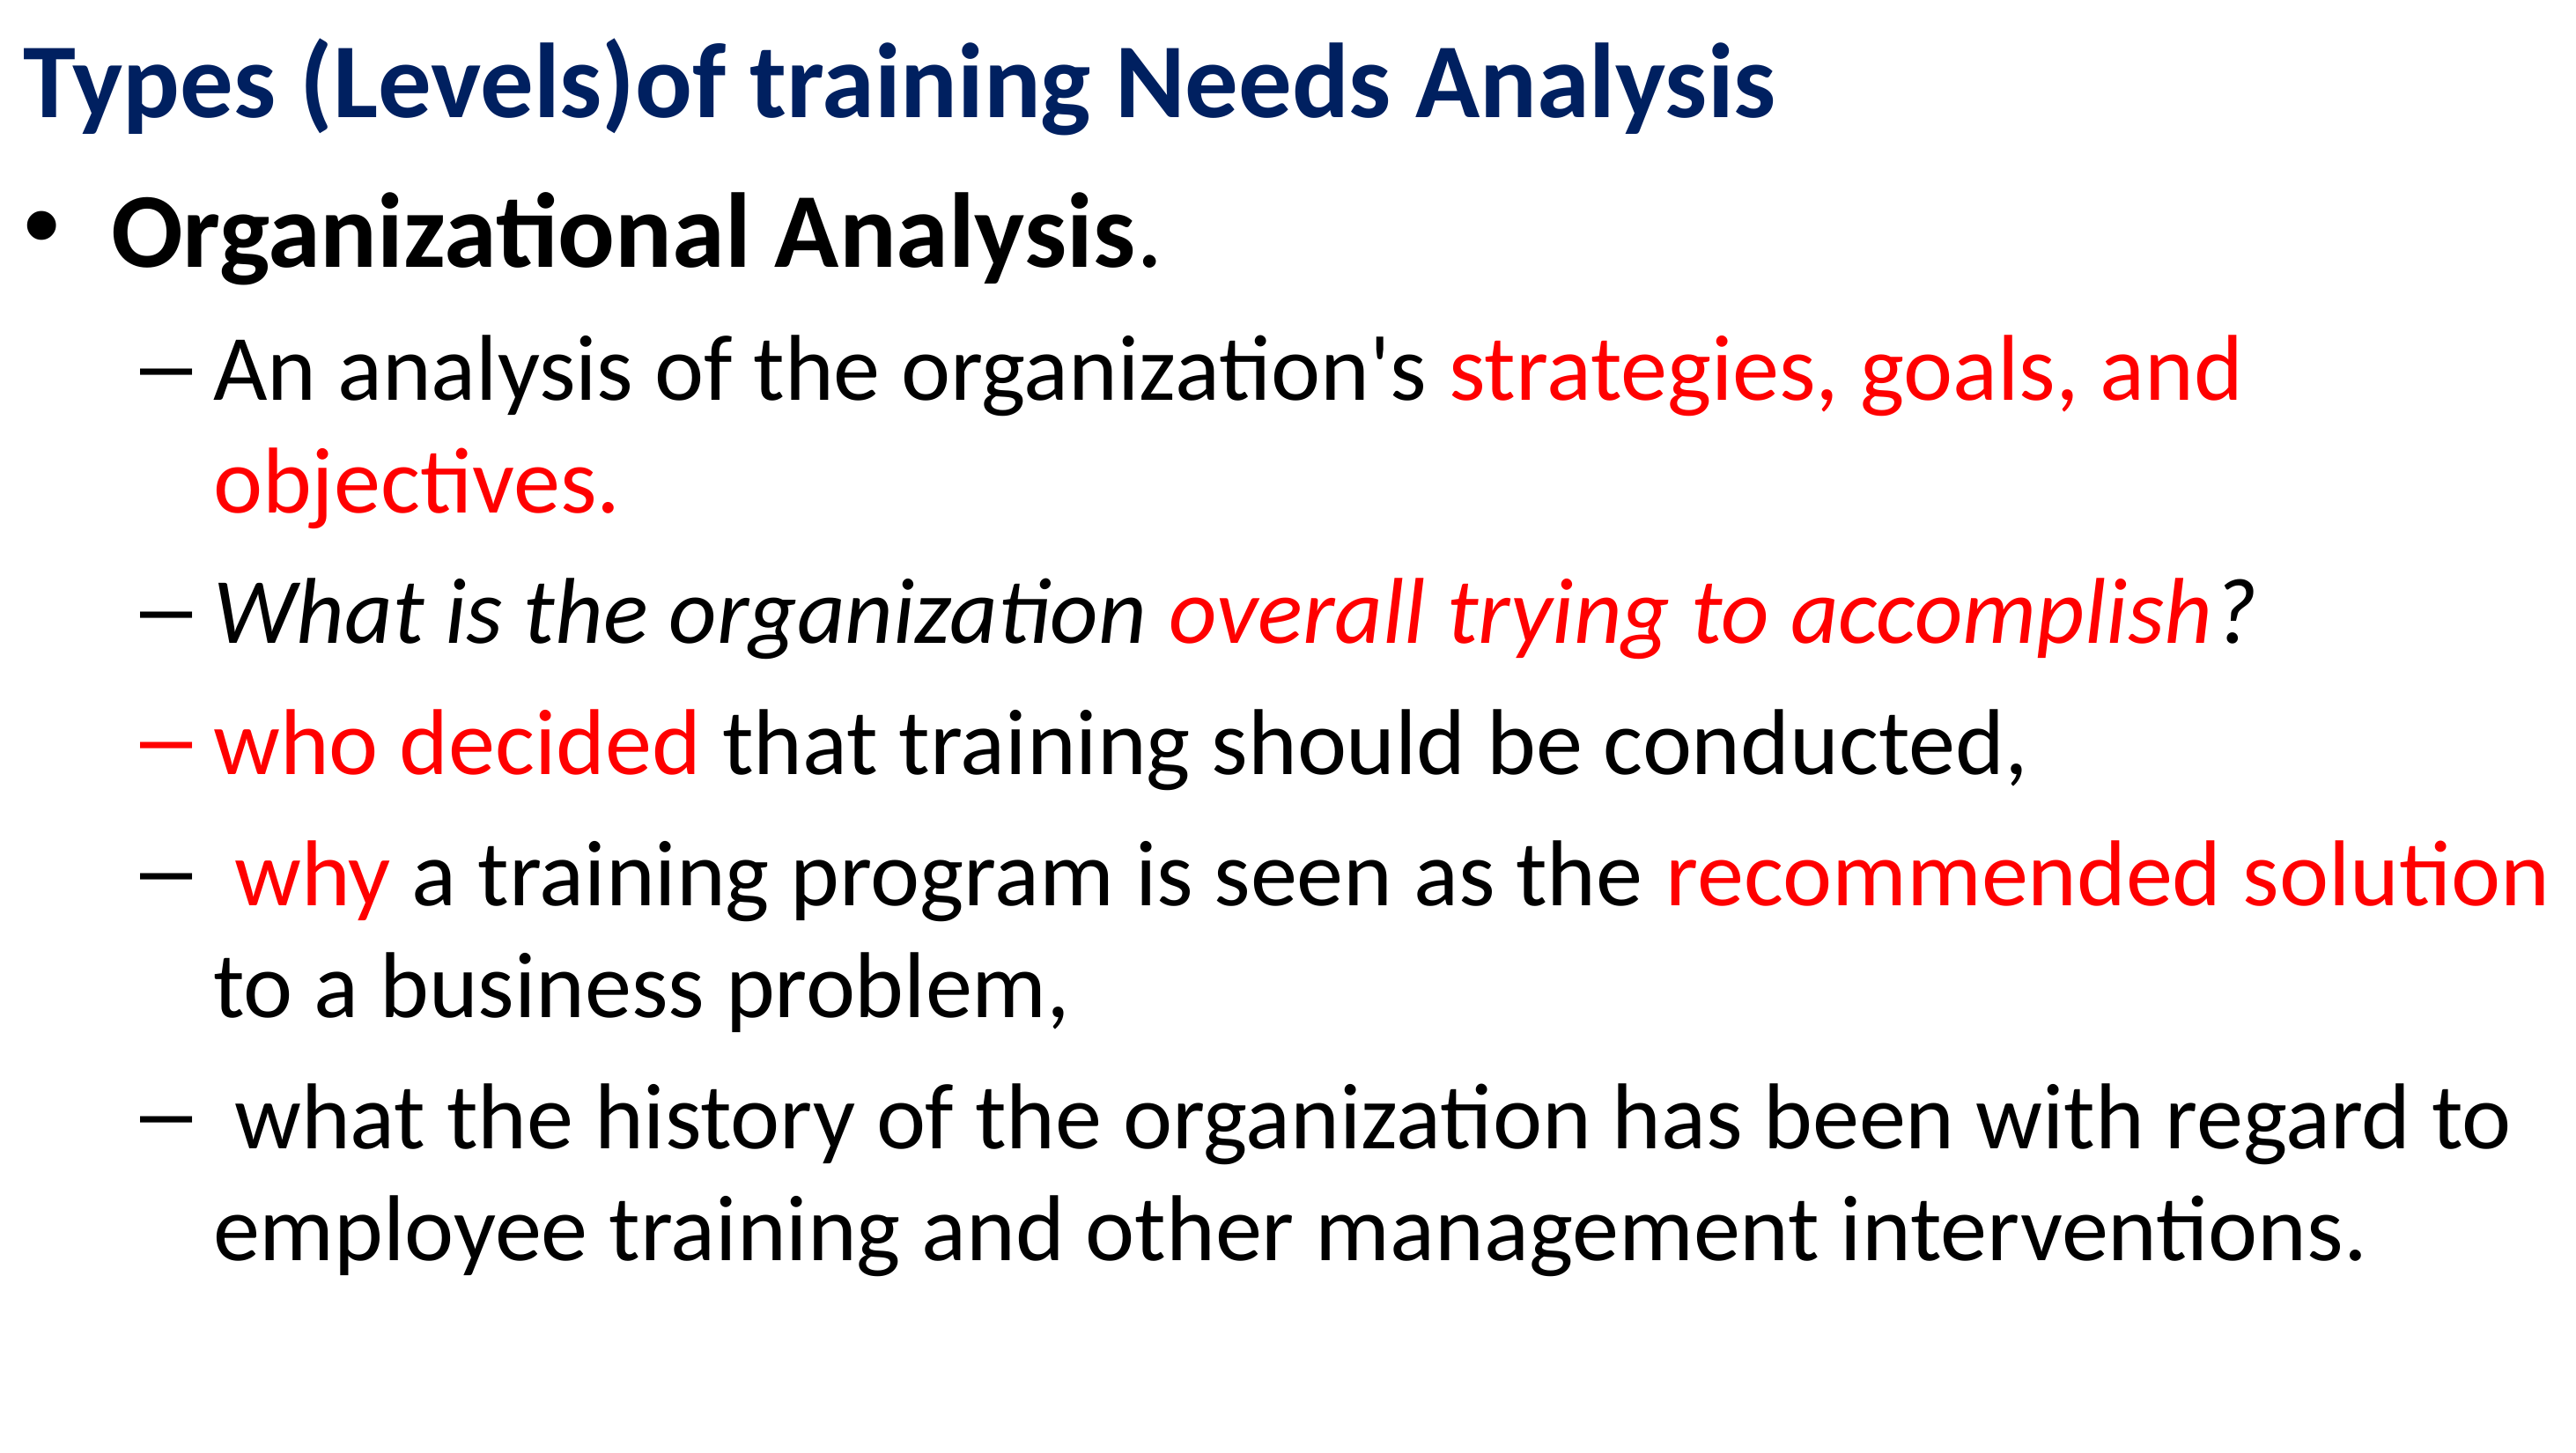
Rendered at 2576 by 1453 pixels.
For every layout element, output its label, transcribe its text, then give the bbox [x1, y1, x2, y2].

list Types (Levels)of training Needs Analysis Organizational Analysis. An analysis of the organization's strategies, goals, and objectives. What is the organization overall trying to accomplish? who decided that training should be conducted, why a training program is seen as the recommended solution to a business problem, what the history of the organization has been with regard to employee training and other management interventions. [0, 0, 2576, 1453]
